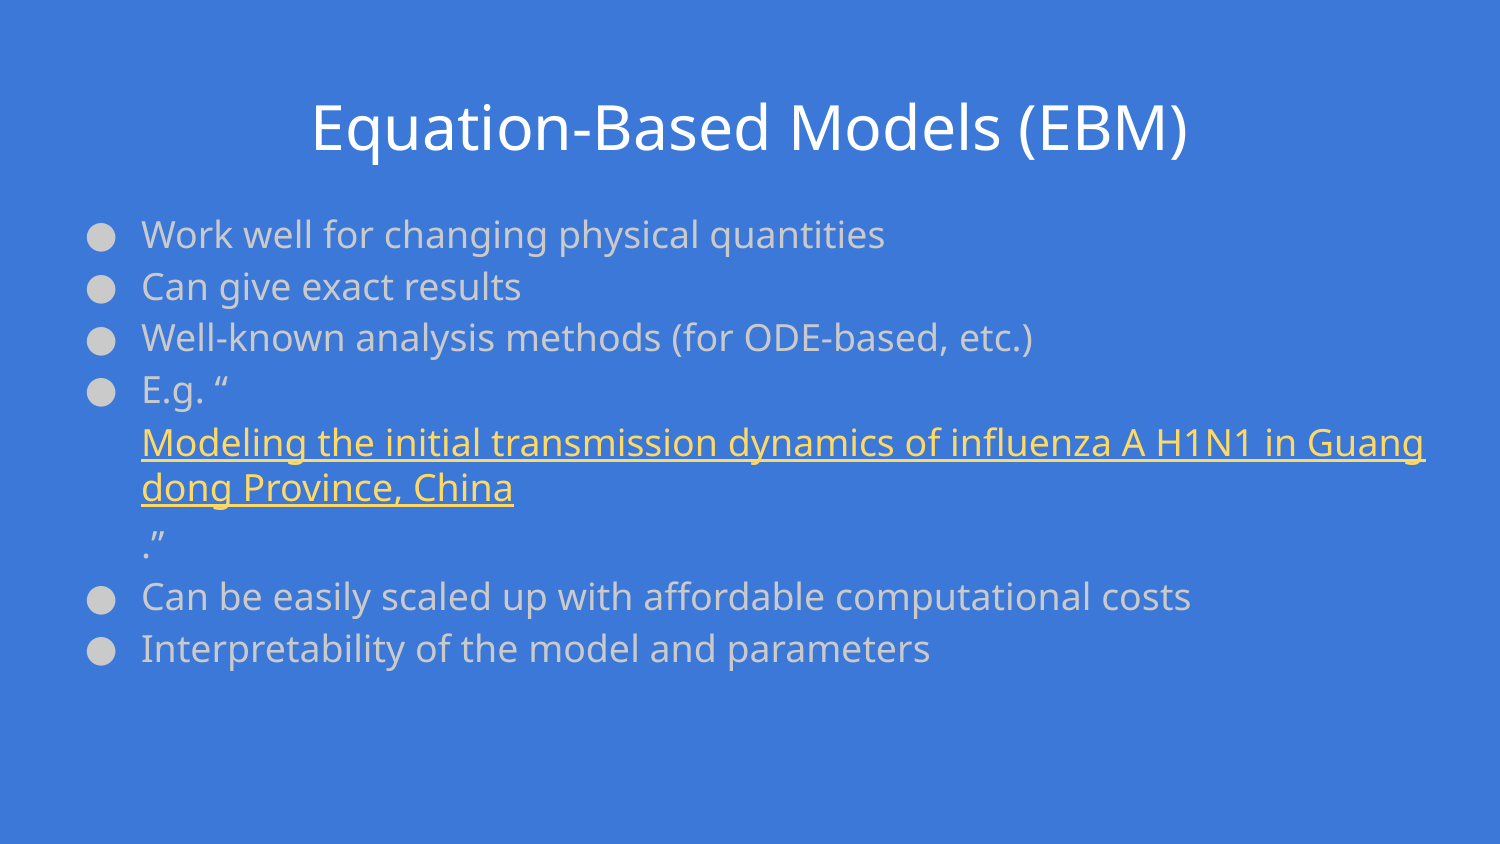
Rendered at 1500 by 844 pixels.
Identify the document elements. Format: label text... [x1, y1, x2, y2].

title Equation-Based Models (EBM) [51, 72, 1449, 167]
list Work well for changing physical quantities Can give exact results Well-known analysis methods (for ODE-based, etc.) E.g. “Modeling the initial transmission dynamics of influenza A H1N1 in Guangdong Province, China.” Can be easily scaled up with affordable computational costs Interpretability of the model and parameters [51, 189, 1449, 750]
